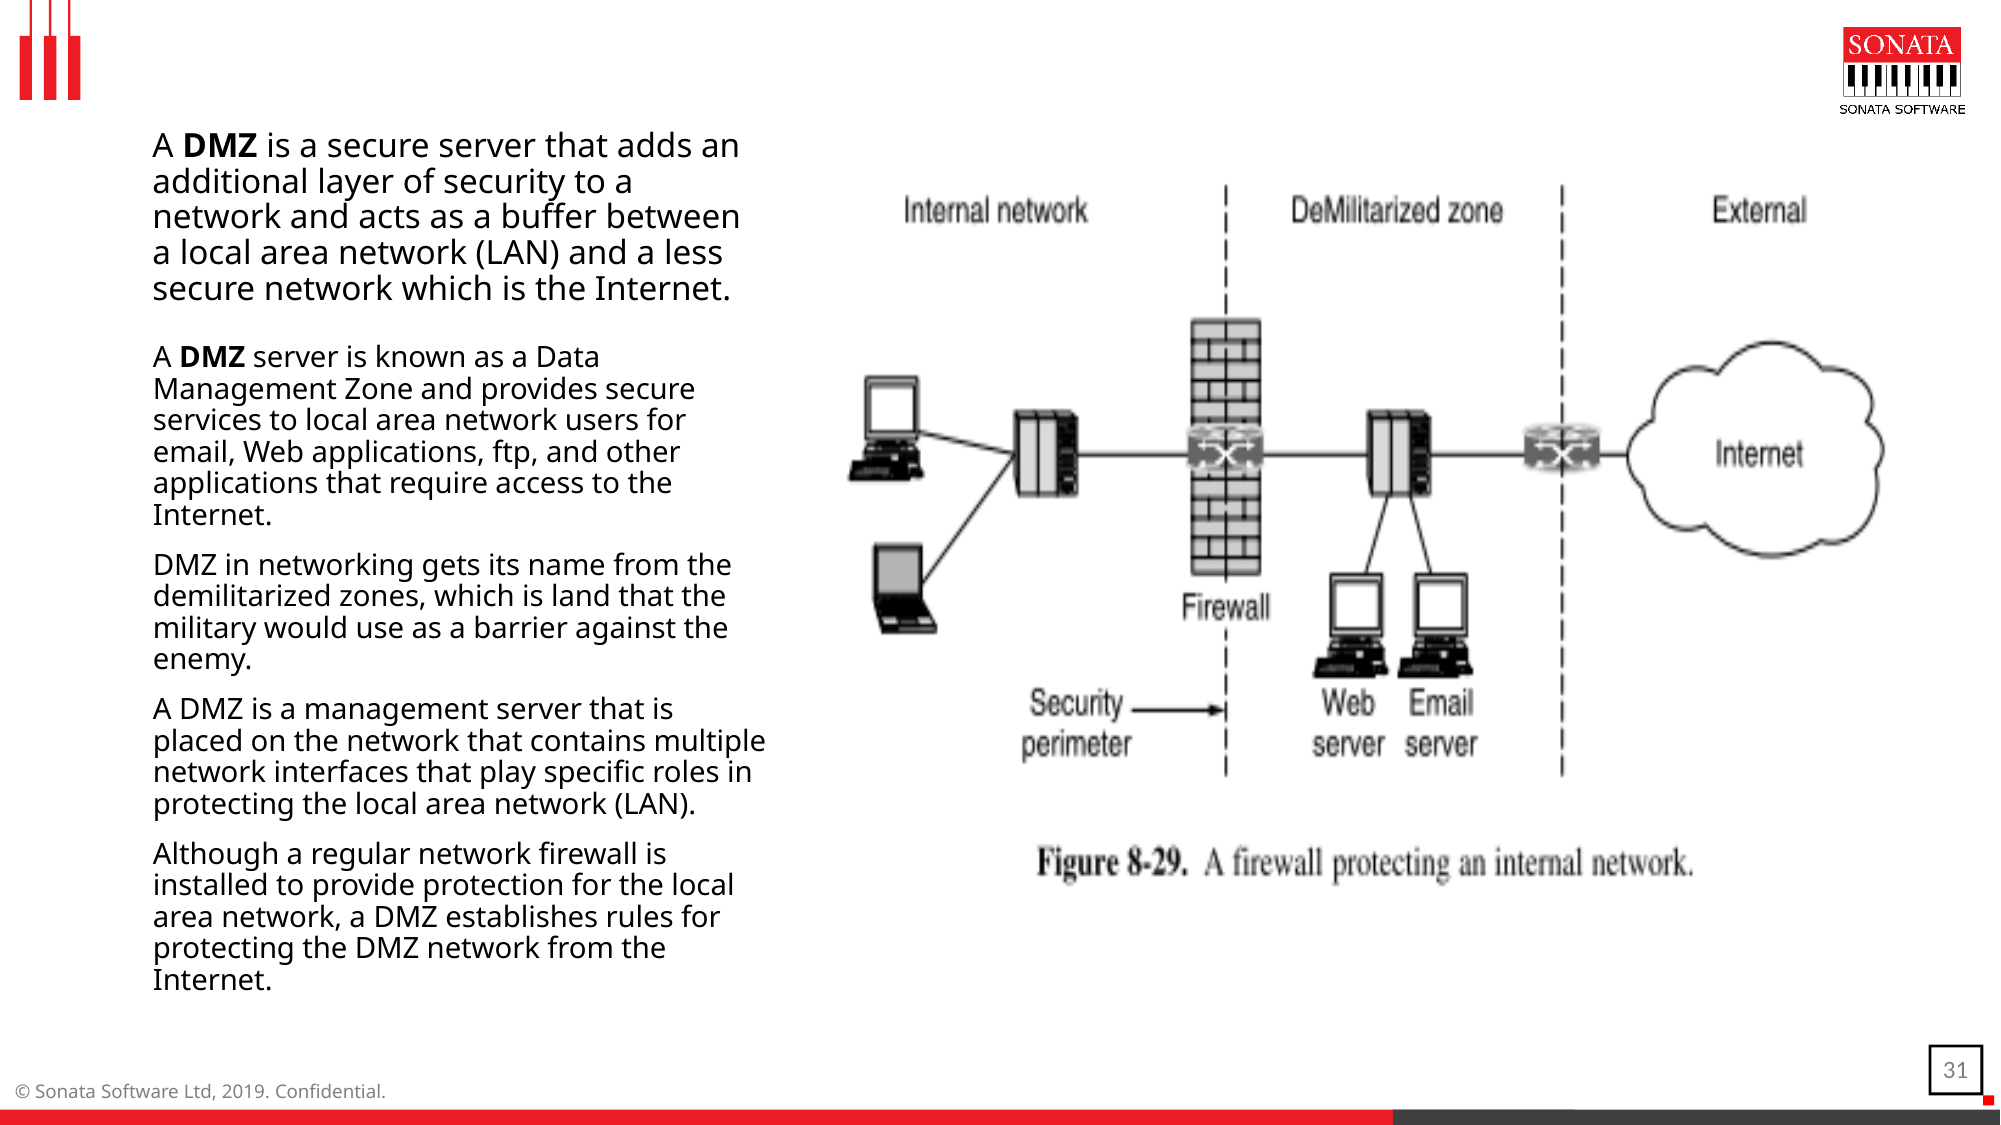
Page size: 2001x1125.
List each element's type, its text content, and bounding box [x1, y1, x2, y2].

picture [826, 159, 1900, 931]
list A DMZ server is known as a Data Management Zone and provides secure services to local area network users for email, Web applications, ftp, and other applications that require access to the Internet. DMZ in networking gets its name from the demilitarized zones, which is land that the military would use as a barrier against the enemy. A DMZ is a management server that is placed on the network that contains multiple network interfaces that play specific roles in protecting the local area network (LAN). Although a regular network firewall is installed to provide protection for the local area network, a DMZ establishes rules for protecting the DMZ network from the Internet. [137, 335, 783, 1037]
picture [1826, 15, 1974, 125]
title A DMZ is a secure server that adds an additional layer of security to a network and acts as a buffer between a local area network (LAN) and a less secure network which is the Internet. [137, 119, 783, 316]
